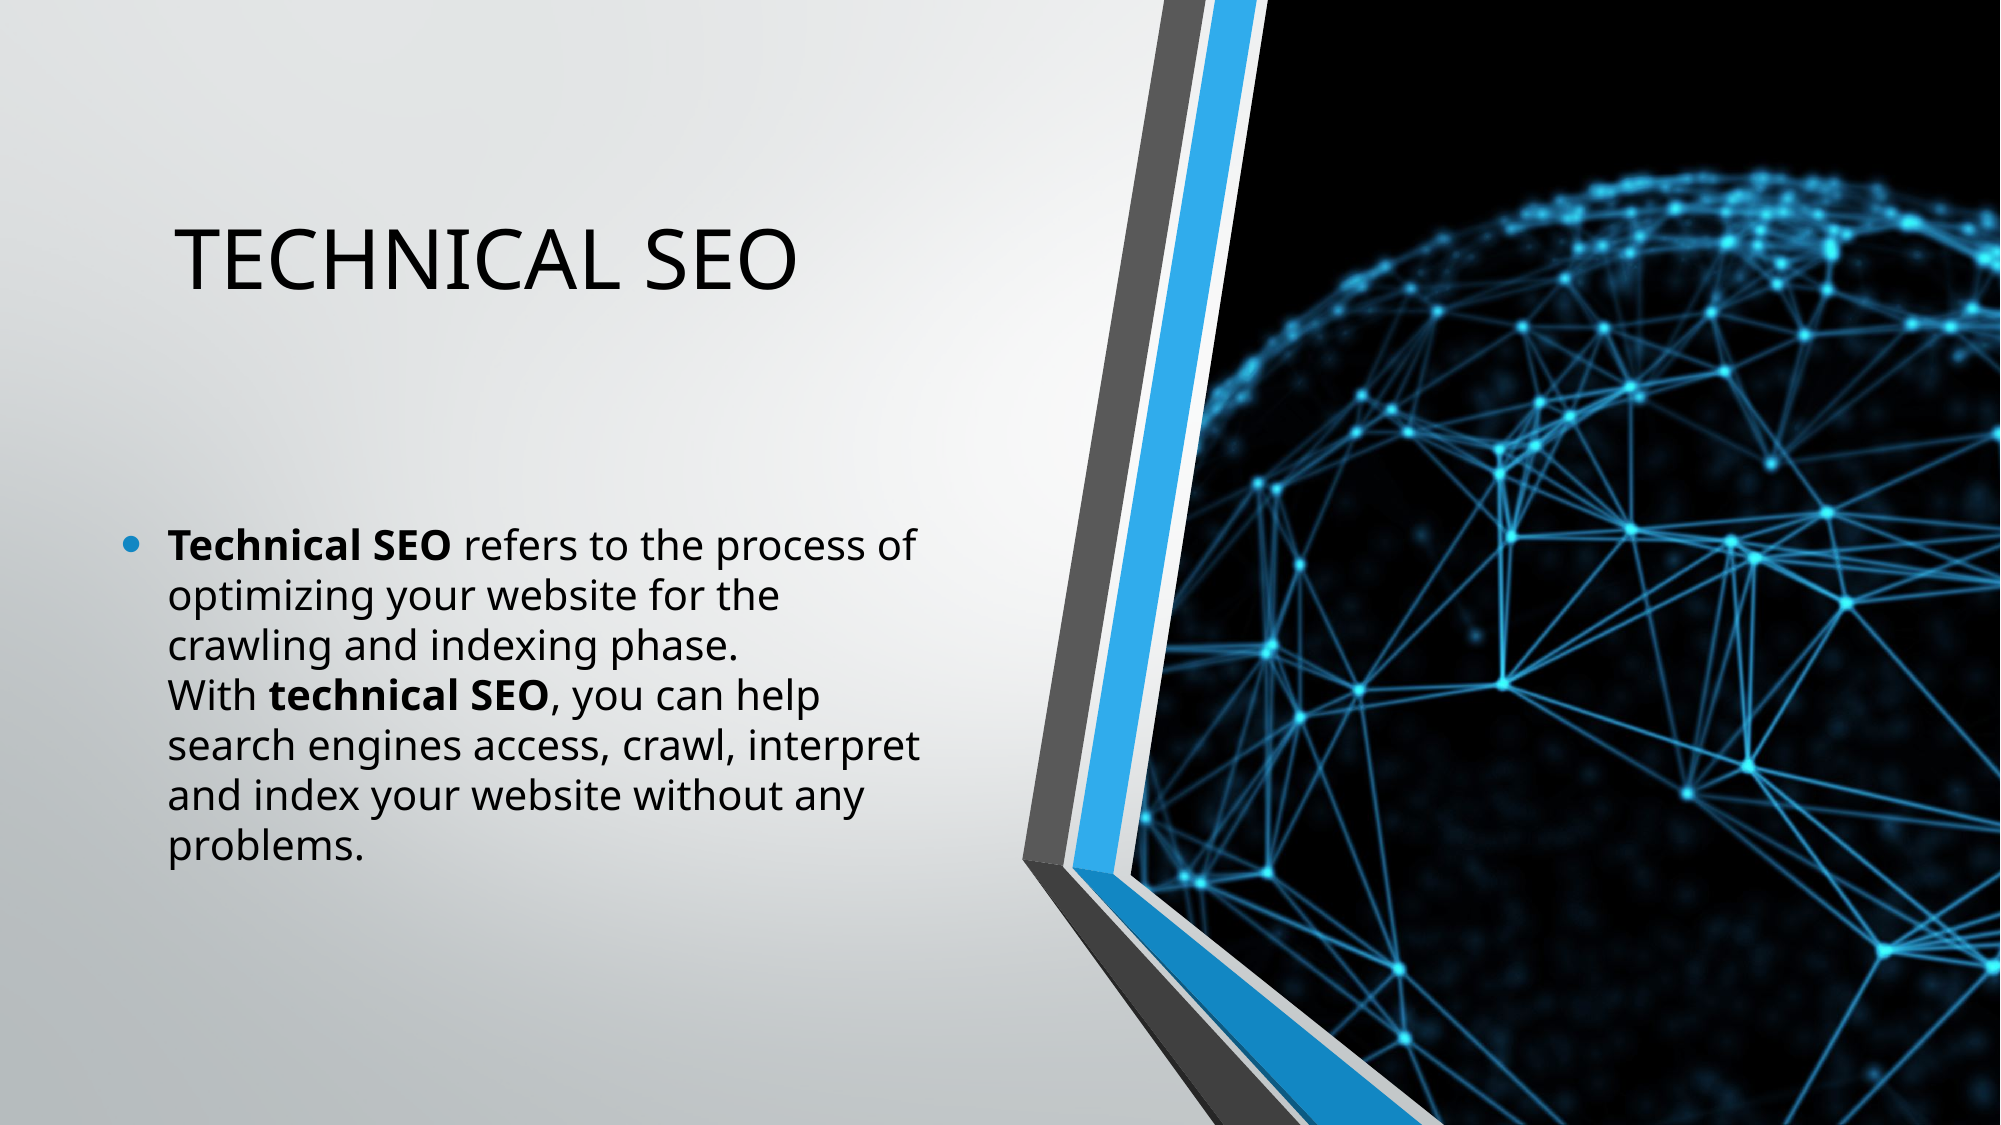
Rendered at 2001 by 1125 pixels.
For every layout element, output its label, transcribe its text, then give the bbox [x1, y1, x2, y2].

text_box [0, 0, 1022, 1125]
title TECHNICAL SEO [159, 112, 1022, 400]
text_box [1022, 0, 1423, 1125]
list Technical SEO refers to the process of optimizing your website for the crawling and indexing phase. With technical SEO, you can help search engines access, crawl, interpret and index your website without any problems. [105, 437, 969, 950]
picture [1423, 0, 2000, 1125]
